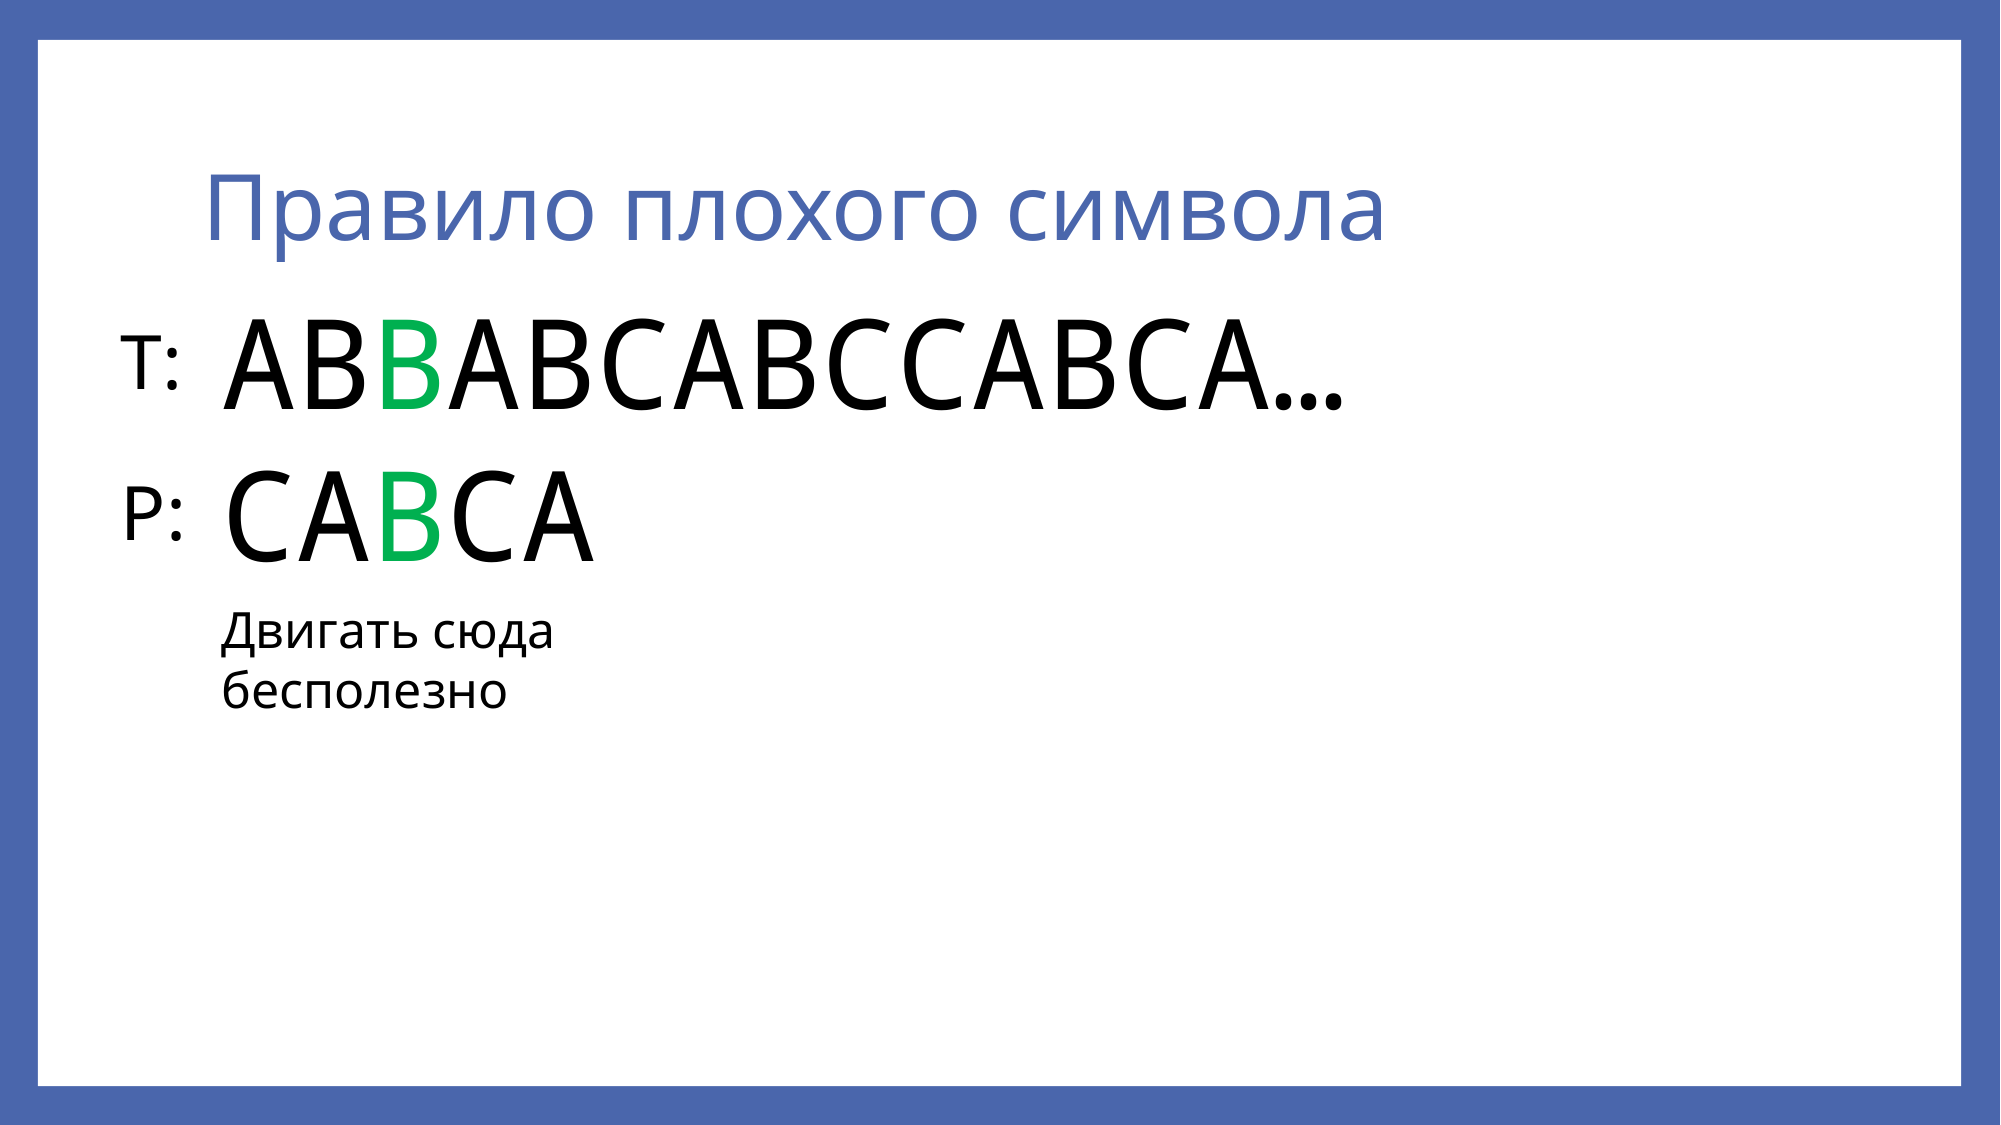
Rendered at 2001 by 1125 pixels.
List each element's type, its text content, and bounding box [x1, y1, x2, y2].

text_box P: [105, 458, 207, 564]
text_box ABBABCABCCABCA… [206, 277, 2000, 442]
text_box Двигать сюда бесполезно [206, 590, 832, 726]
text_box CABCA [206, 429, 1048, 594]
title Правило плохого символа [187, 99, 1808, 307]
text_box T: [105, 307, 207, 413]
